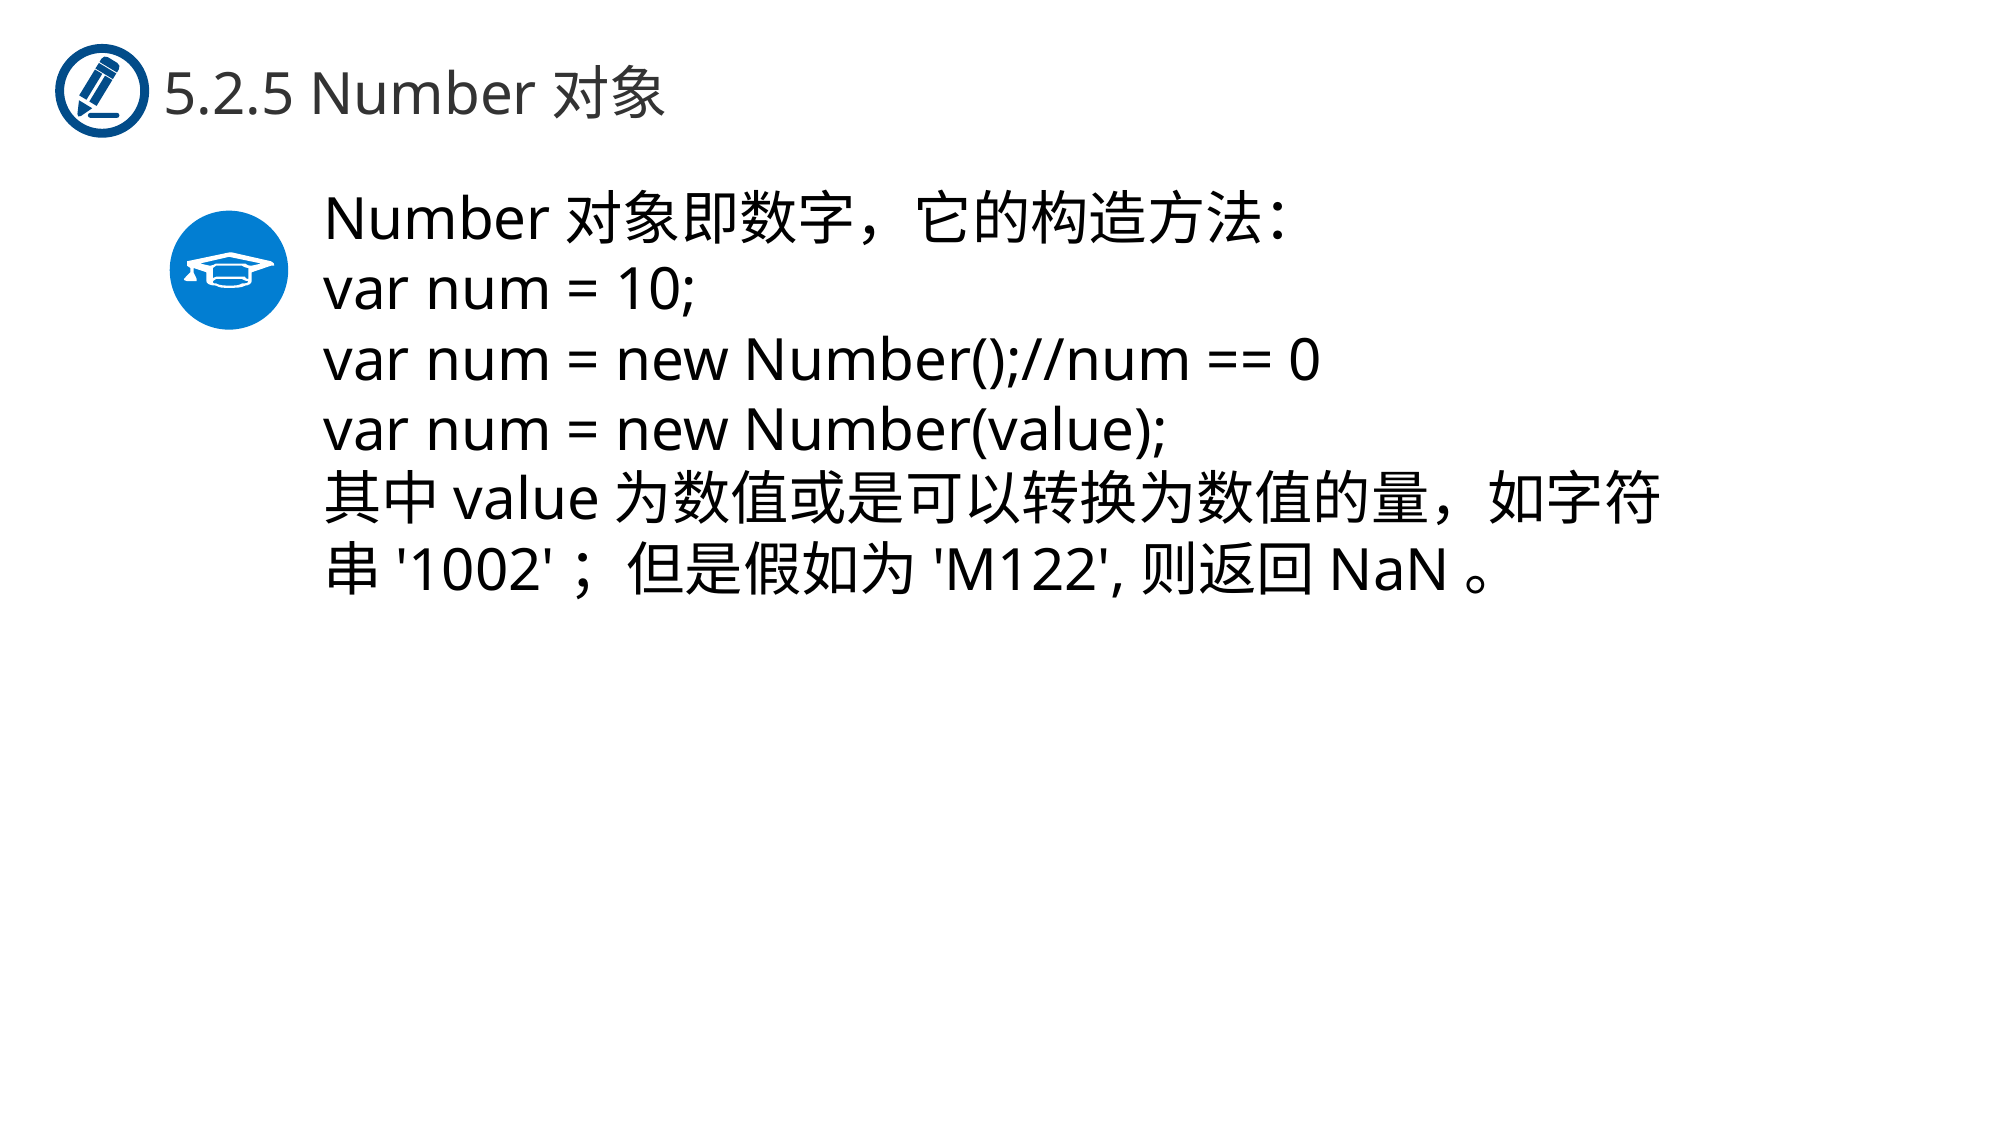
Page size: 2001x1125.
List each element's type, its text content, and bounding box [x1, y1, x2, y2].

text_box [55, 43, 150, 138]
text_box 5.2.5 Number对象 [143, 46, 688, 137]
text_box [169, 181, 1877, 1078]
